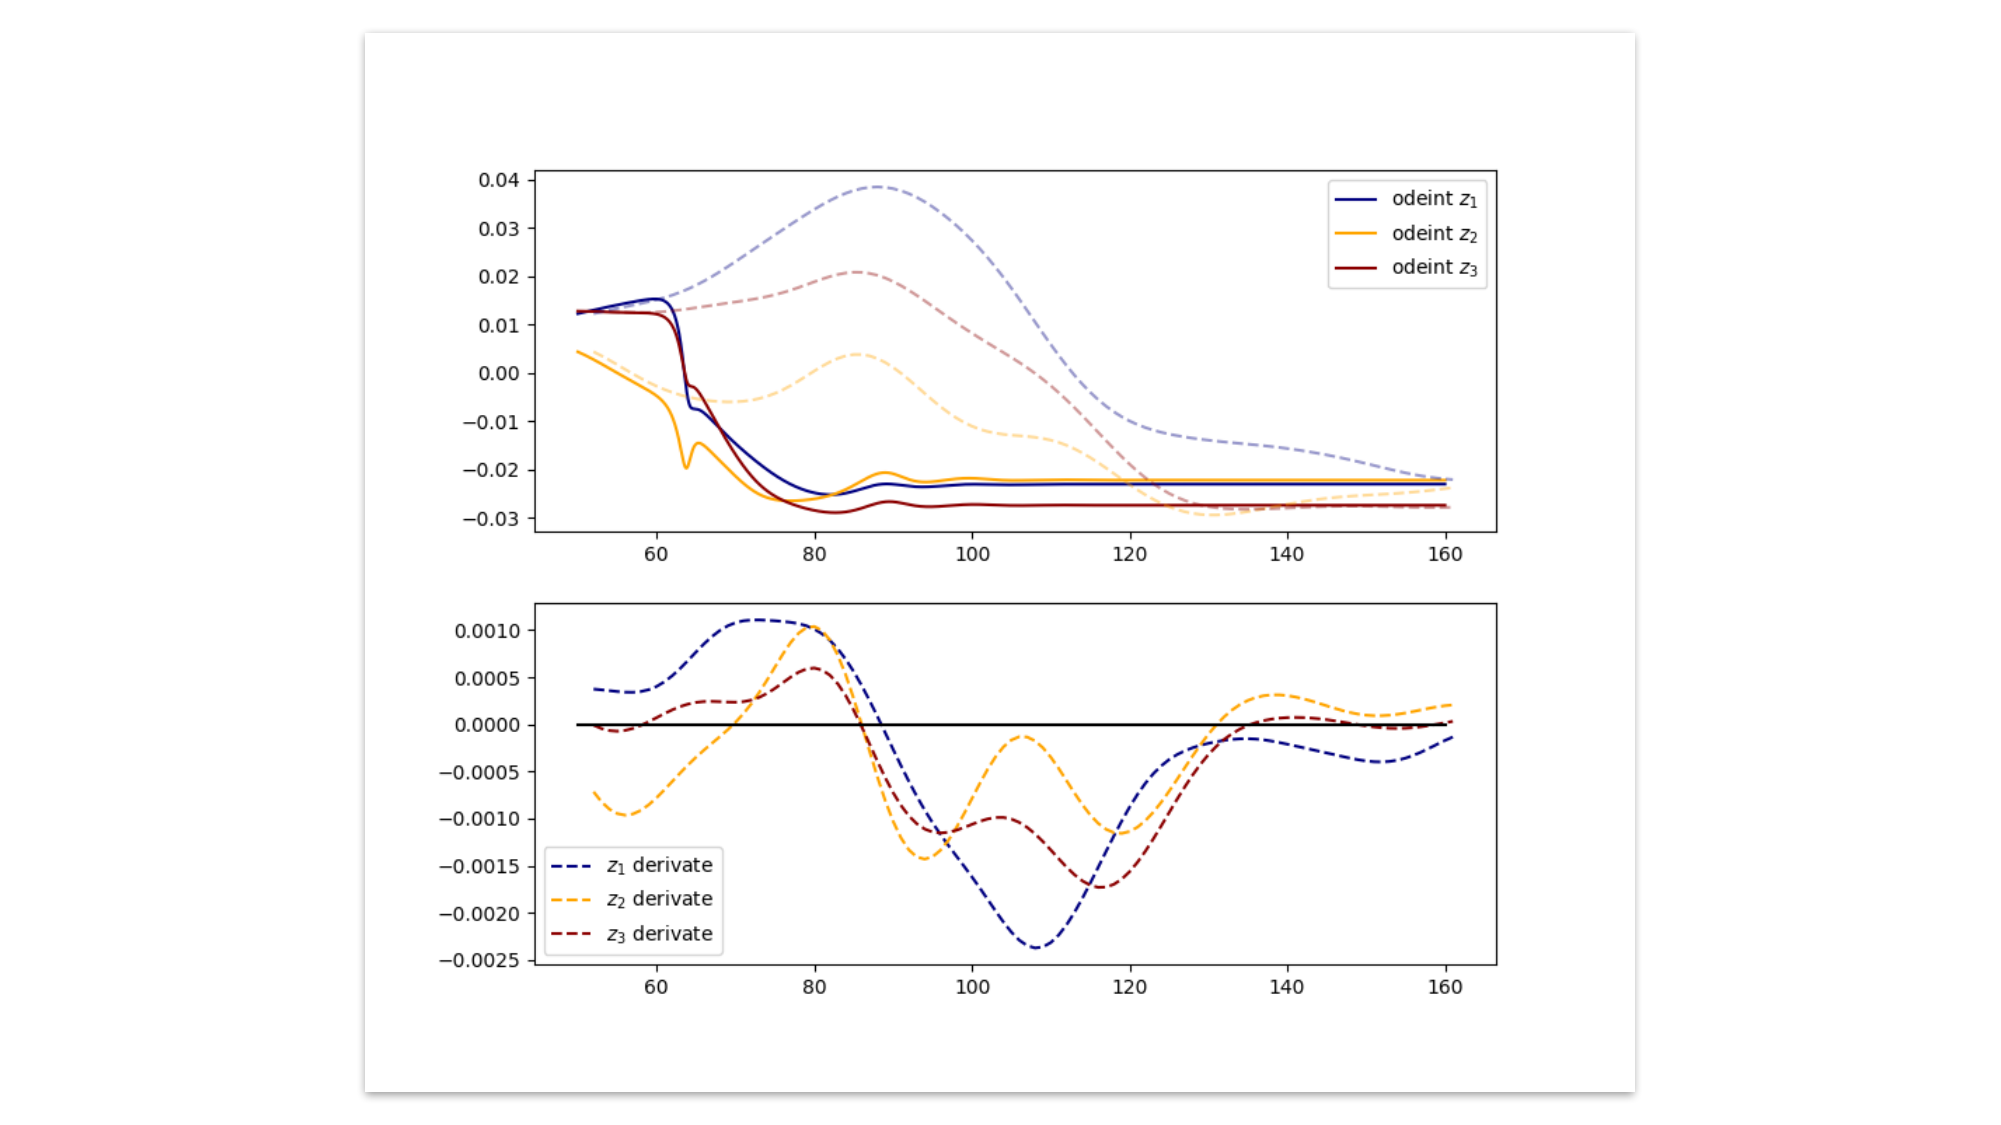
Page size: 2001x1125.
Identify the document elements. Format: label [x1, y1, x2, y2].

picture [379, 47, 1621, 1078]
